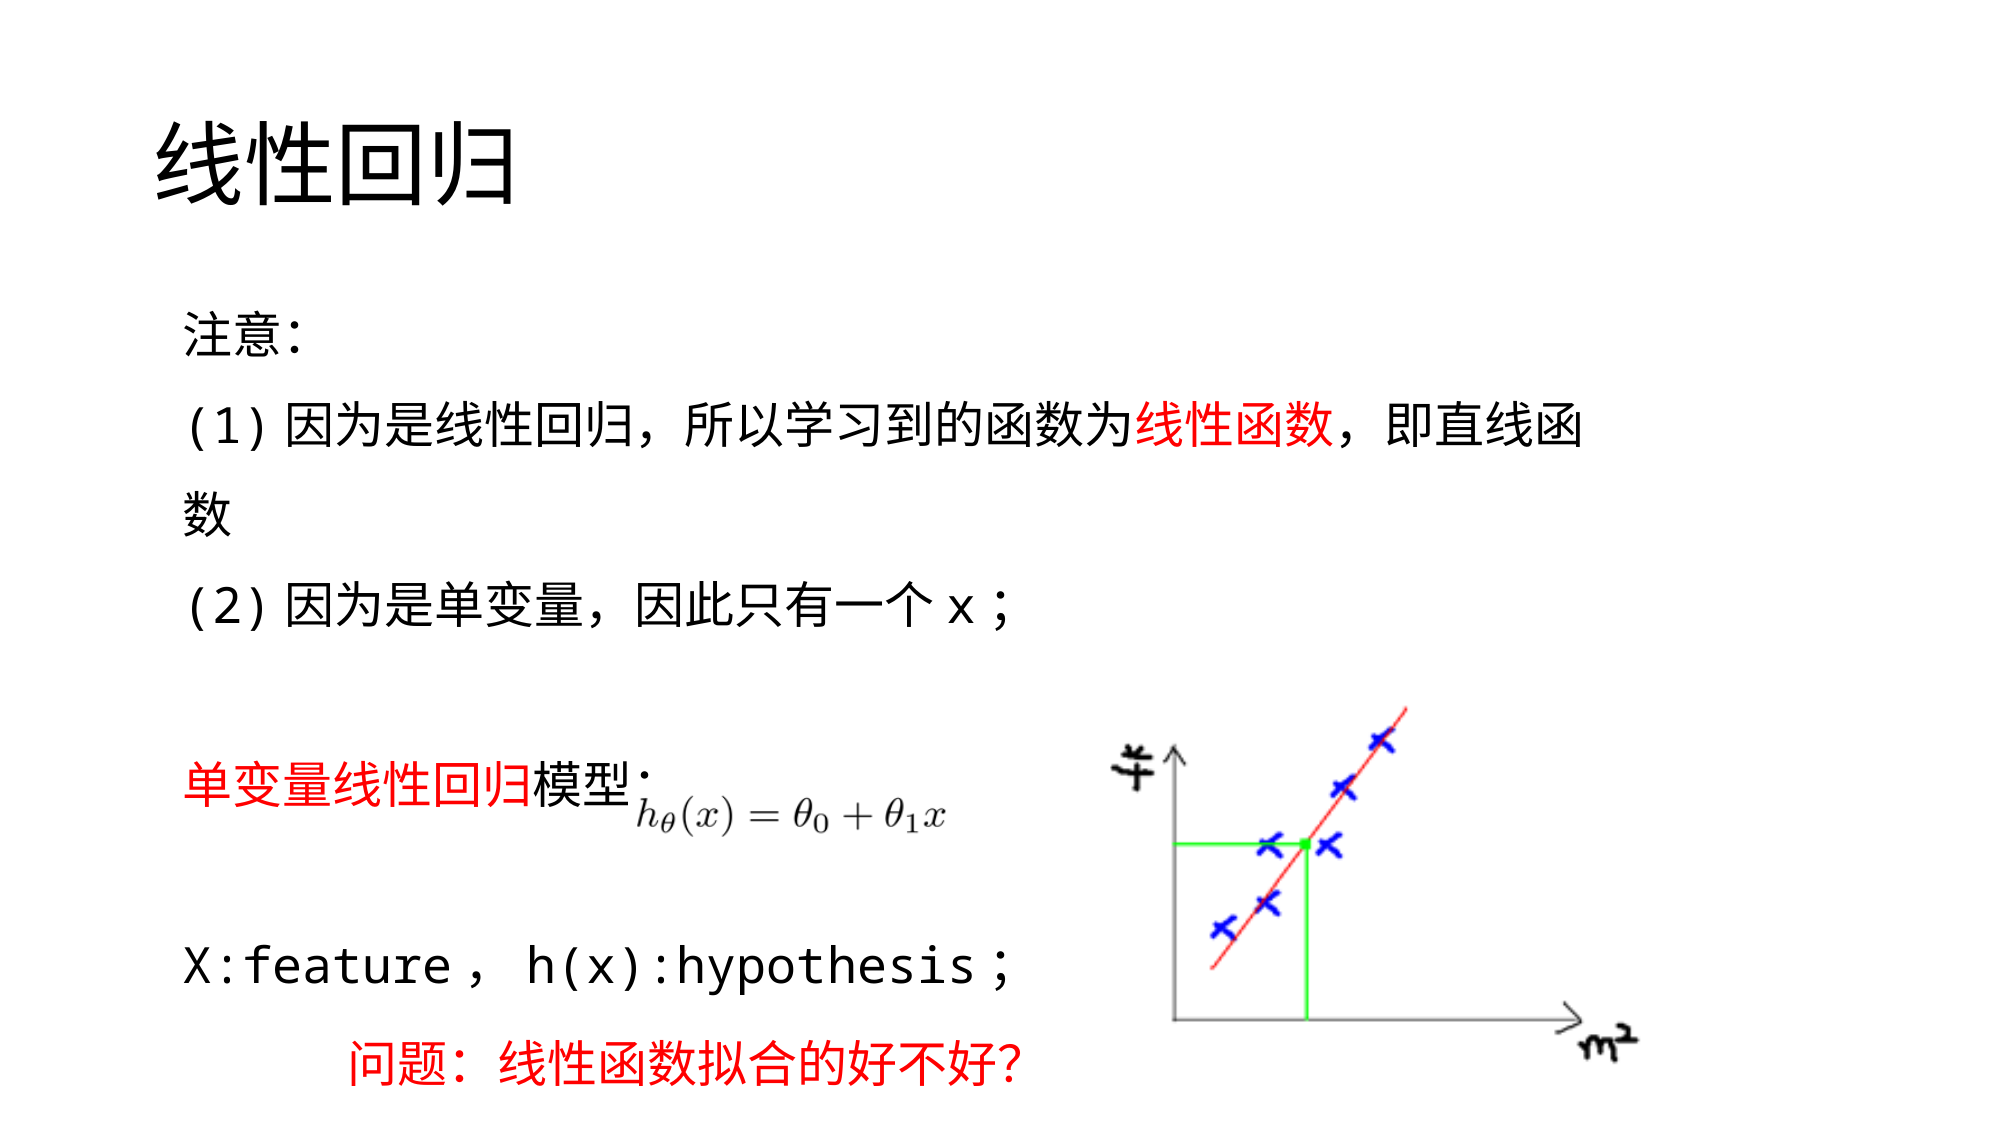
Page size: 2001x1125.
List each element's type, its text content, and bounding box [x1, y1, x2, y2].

text_box 注意： (1)因为是线性回归，所以学习到的函数为线性函数，即直线函数 (2)因为是单变量，因此只有一个x； 单变量线性回归模型： X:feature，h(x):hypothesis； [168, 266, 1647, 1001]
text_box 问题：线性函数拟合的好不好？ [332, 1025, 1062, 1100]
picture [628, 787, 957, 839]
picture [1110, 700, 1647, 1071]
title 线性回归 [137, 59, 1863, 278]
